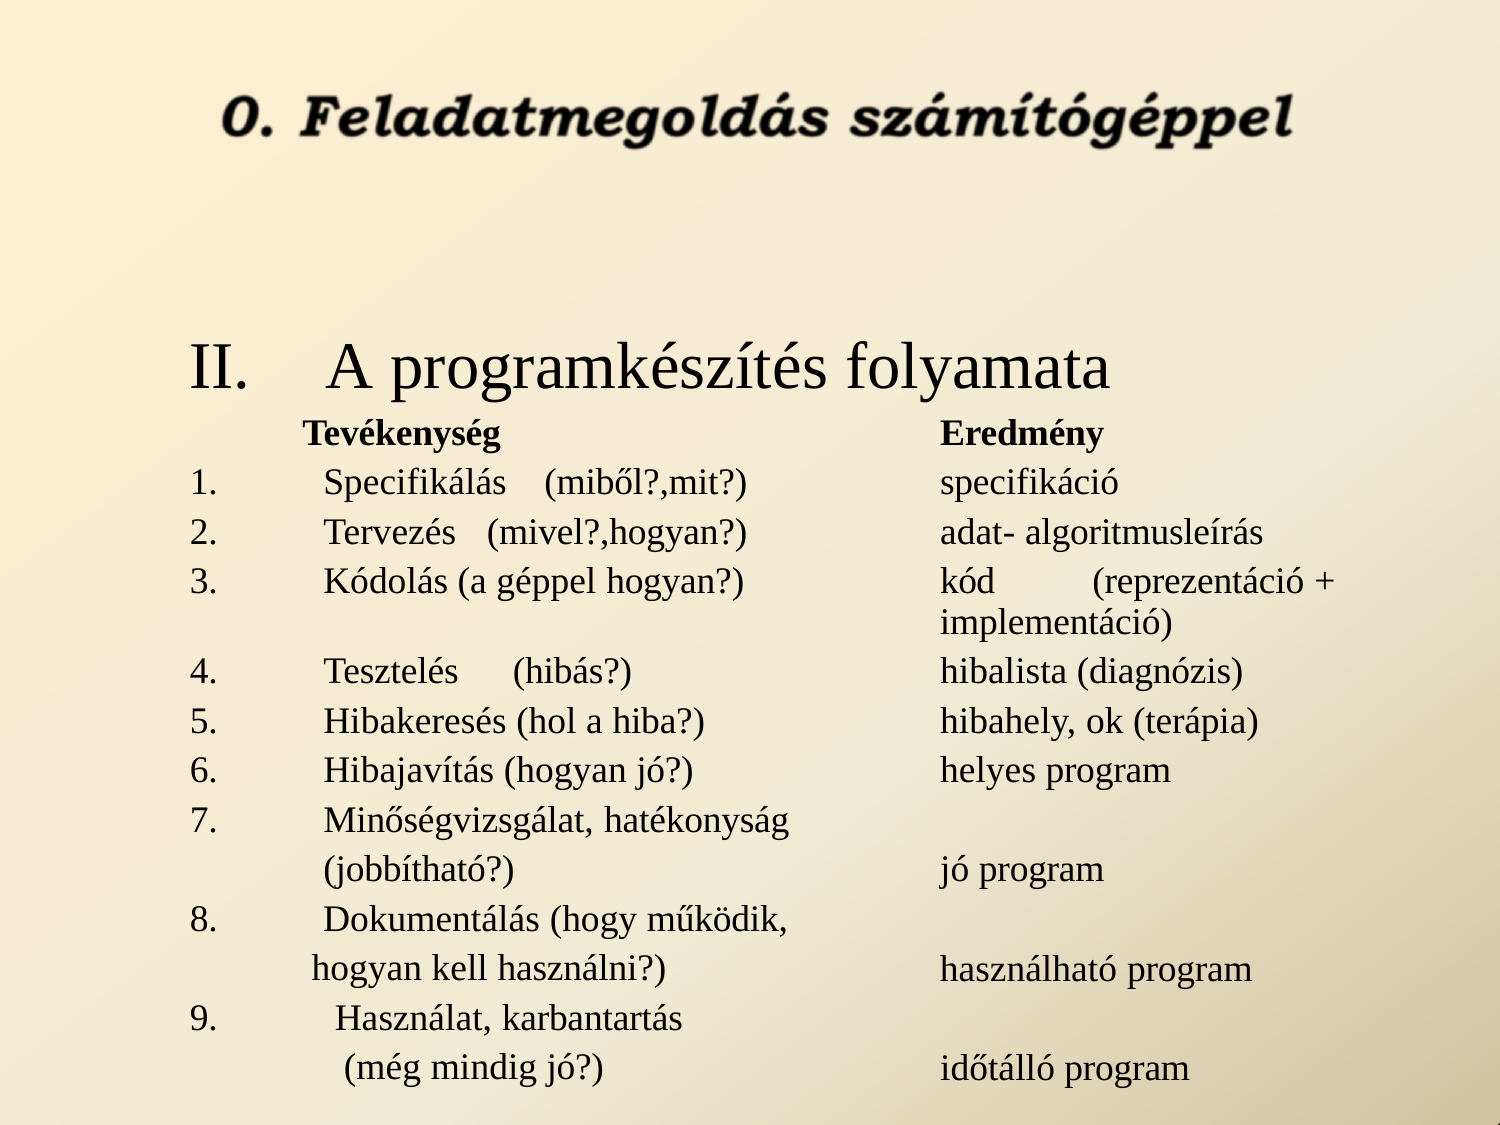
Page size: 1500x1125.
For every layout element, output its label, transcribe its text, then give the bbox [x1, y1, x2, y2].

text_box 4. 5. 6. 7. [187, 639, 221, 840]
text_box 9. [187, 990, 221, 1038]
text_box 8. [187, 891, 221, 939]
text_box kód (reprezentáció + [938, 554, 1338, 602]
text_box jó program [938, 842, 1108, 890]
text_box hibalista (diagnózis) hibahely, ok (terápia) helyes program [938, 639, 1265, 791]
text_box II. A programkészítés folyamata 1. 2. 3. [187, 320, 1112, 602]
text_box implementáció) [938, 594, 1178, 639]
text_box Tevékenység Specifikálás (miből?,mit?) Tervezés (mivel?,hogyan?) Kódolás (a géppel hogyan?) Tesztelés (hibás?) Hibakeresés (hol a hiba?) Hibajavítás (hogyan jó?) Minőségvizsgálat, hatékonyság (jobbítható?) Dokumentálás (hogy működik, hogyan kell használni?) Használat, karbantartás (még mindig jó?) [300, 401, 797, 1088]
text_box használható program [938, 941, 1256, 989]
text_box Eredmény specifikáció adat- algoritmusleírás [1112, 401, 1269, 552]
picture [0, 0, 1500, 1125]
text_box időtálló program [938, 1040, 1194, 1088]
